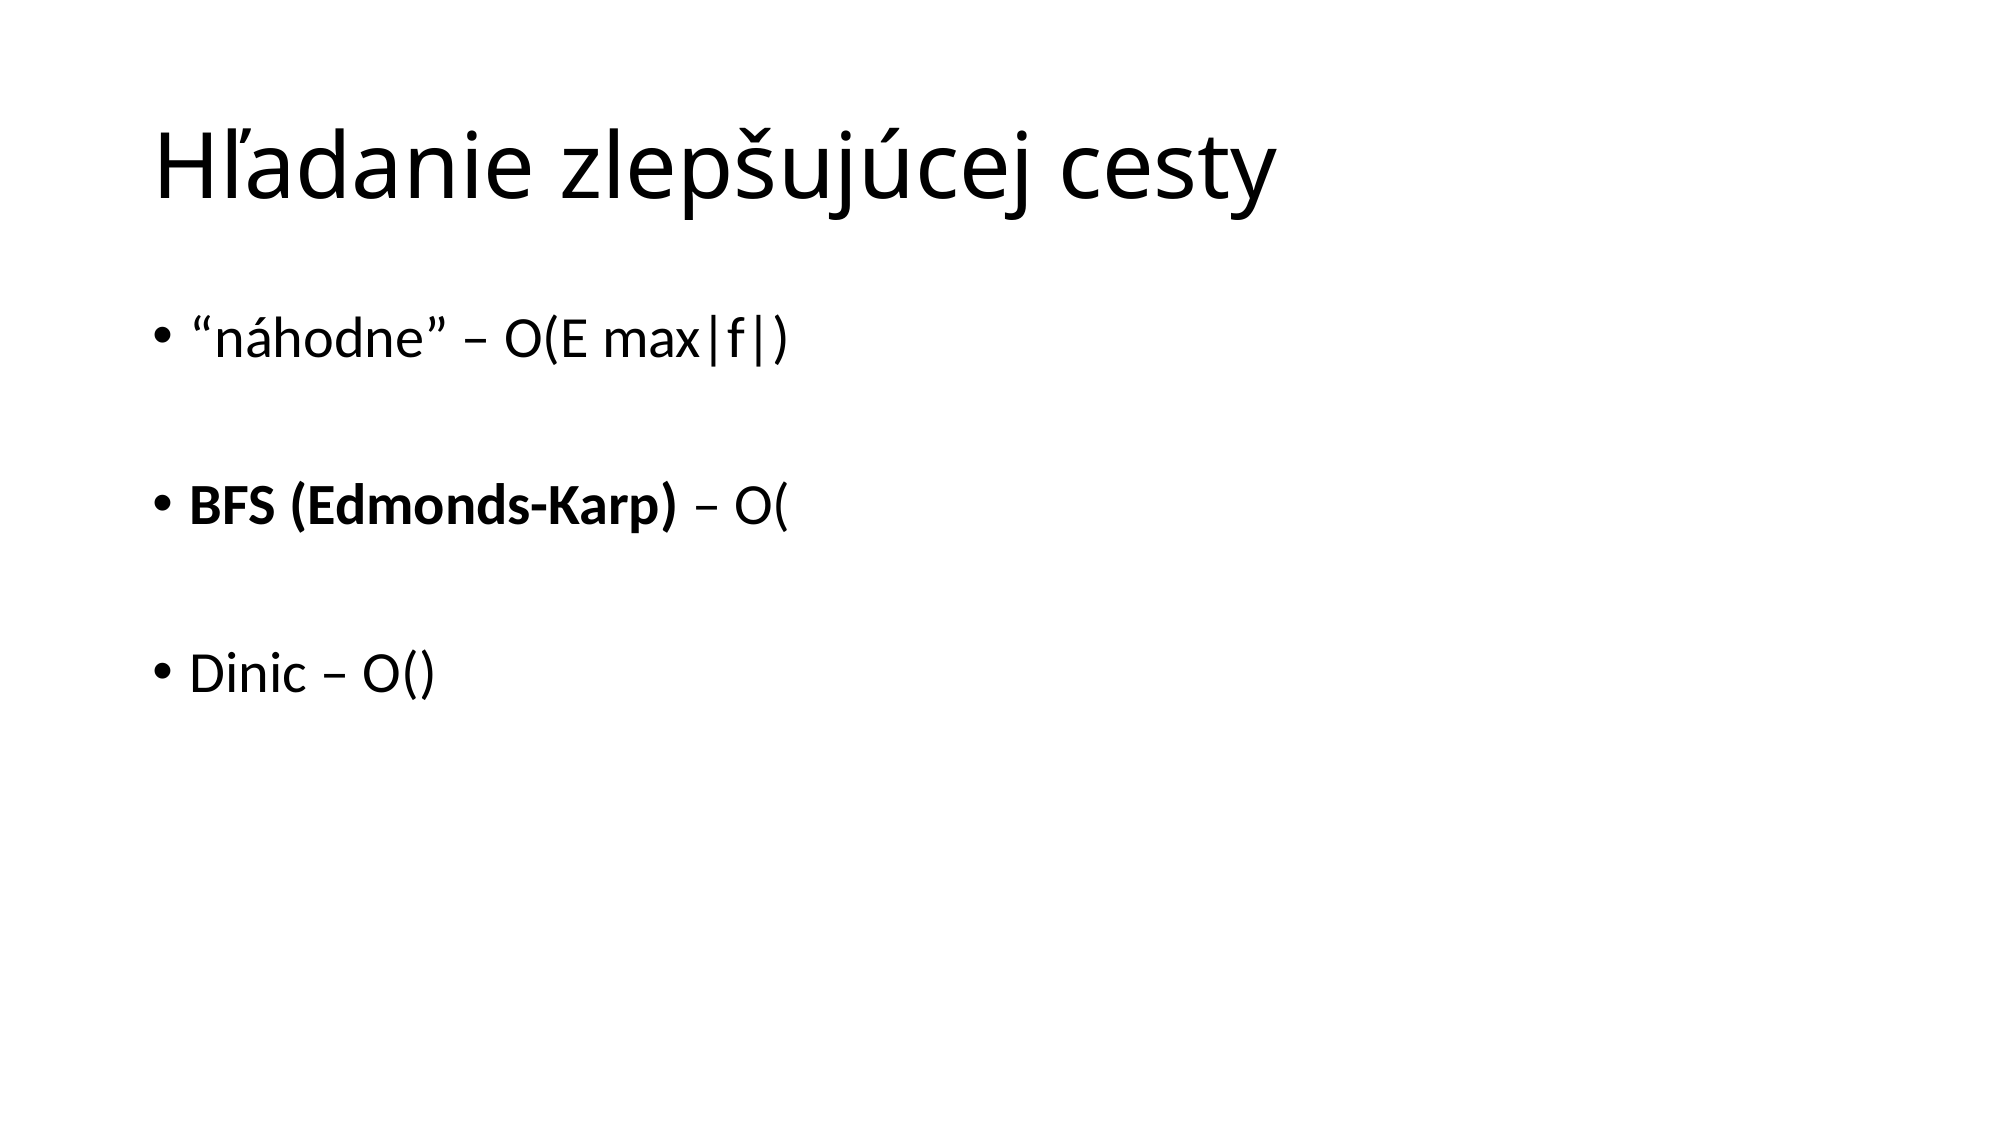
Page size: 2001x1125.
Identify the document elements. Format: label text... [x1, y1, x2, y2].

title Hľadanie zlepšujúcej cesty [137, 59, 1863, 278]
